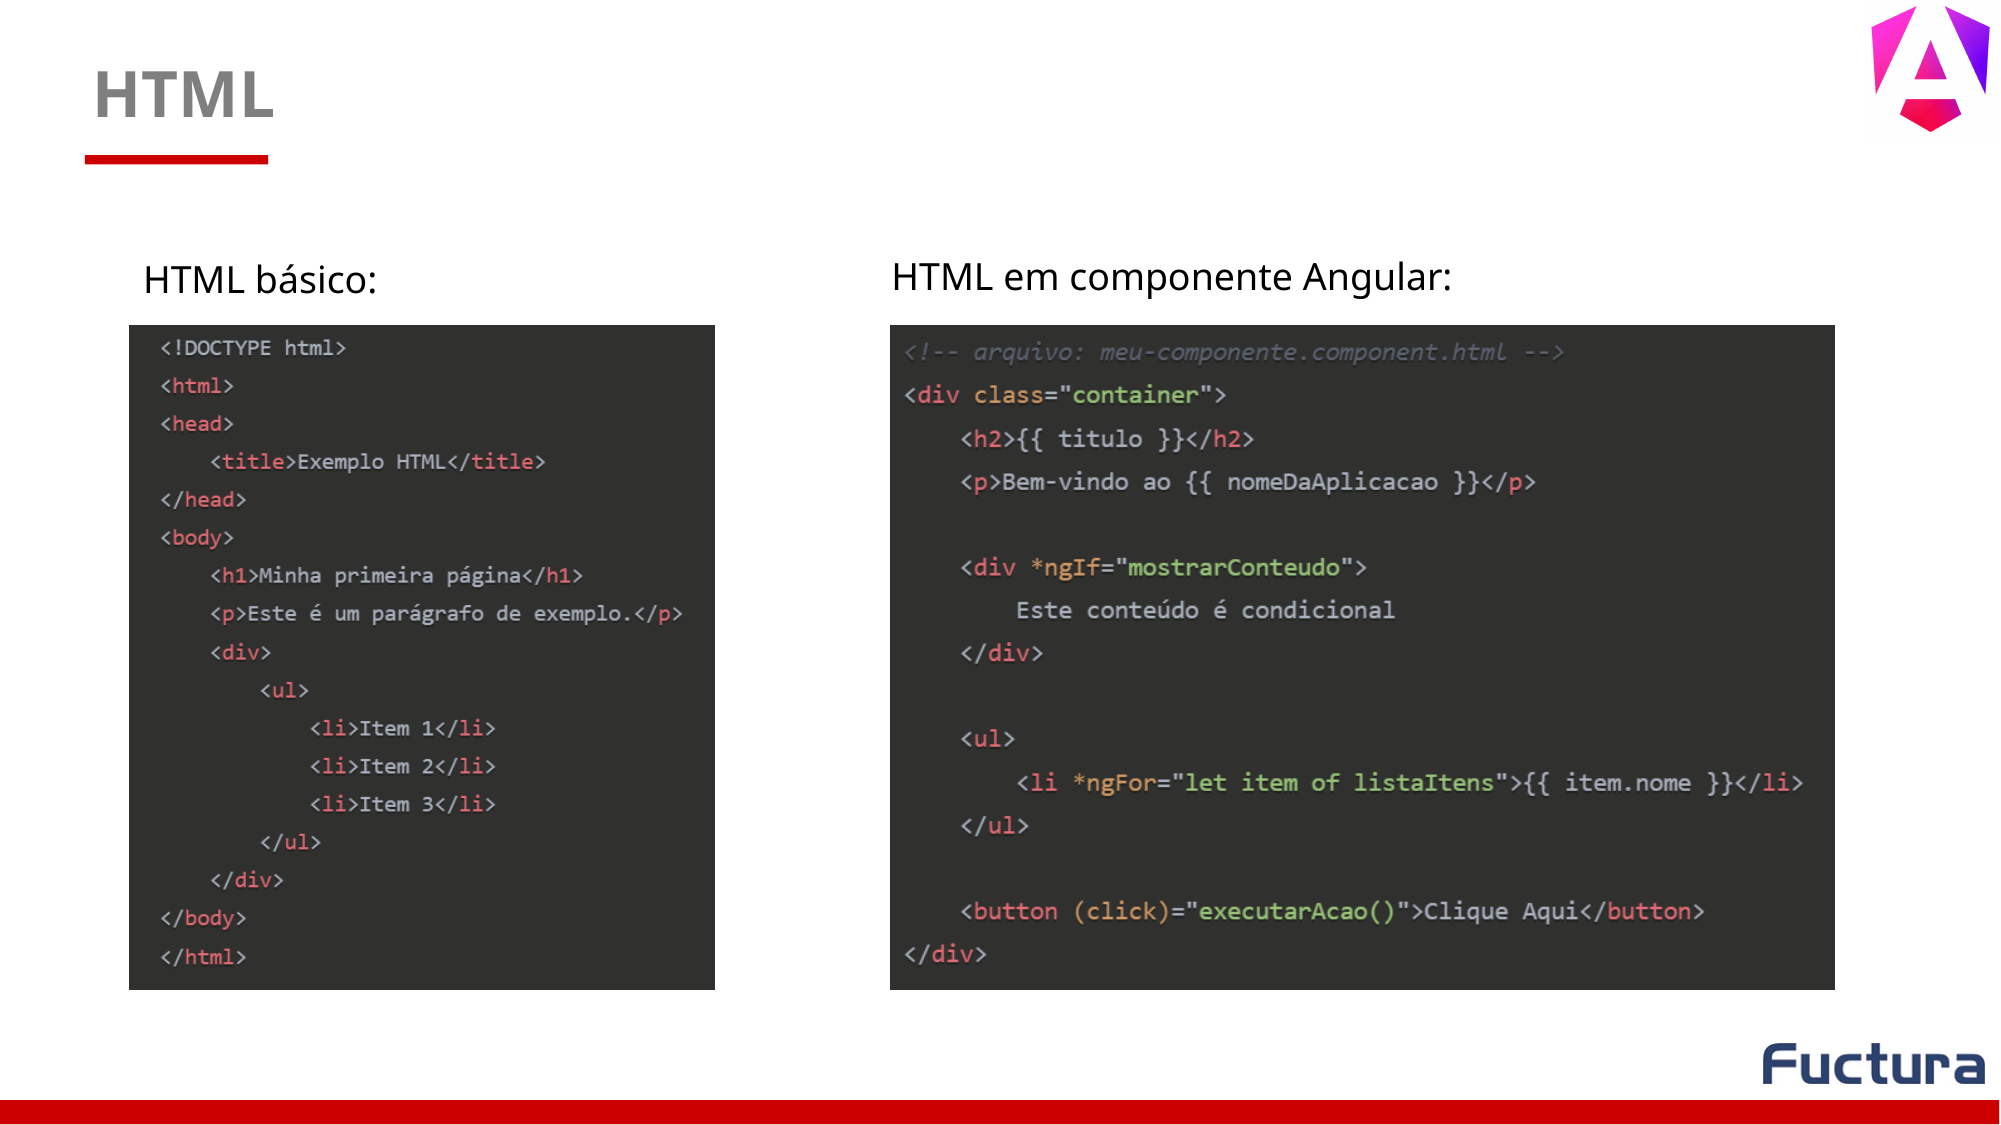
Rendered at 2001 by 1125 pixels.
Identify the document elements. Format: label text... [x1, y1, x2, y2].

text_box [84, 155, 269, 165]
text_box HTML básico: [128, 248, 393, 309]
picture [1860, 0, 2000, 139]
text_box HTML [72, 52, 869, 131]
picture [890, 325, 1835, 990]
picture [129, 325, 716, 990]
text_box HTML em componente Angular: [876, 245, 1468, 305]
text_box [0, 1100, 2000, 1125]
picture [1763, 1043, 1986, 1084]
